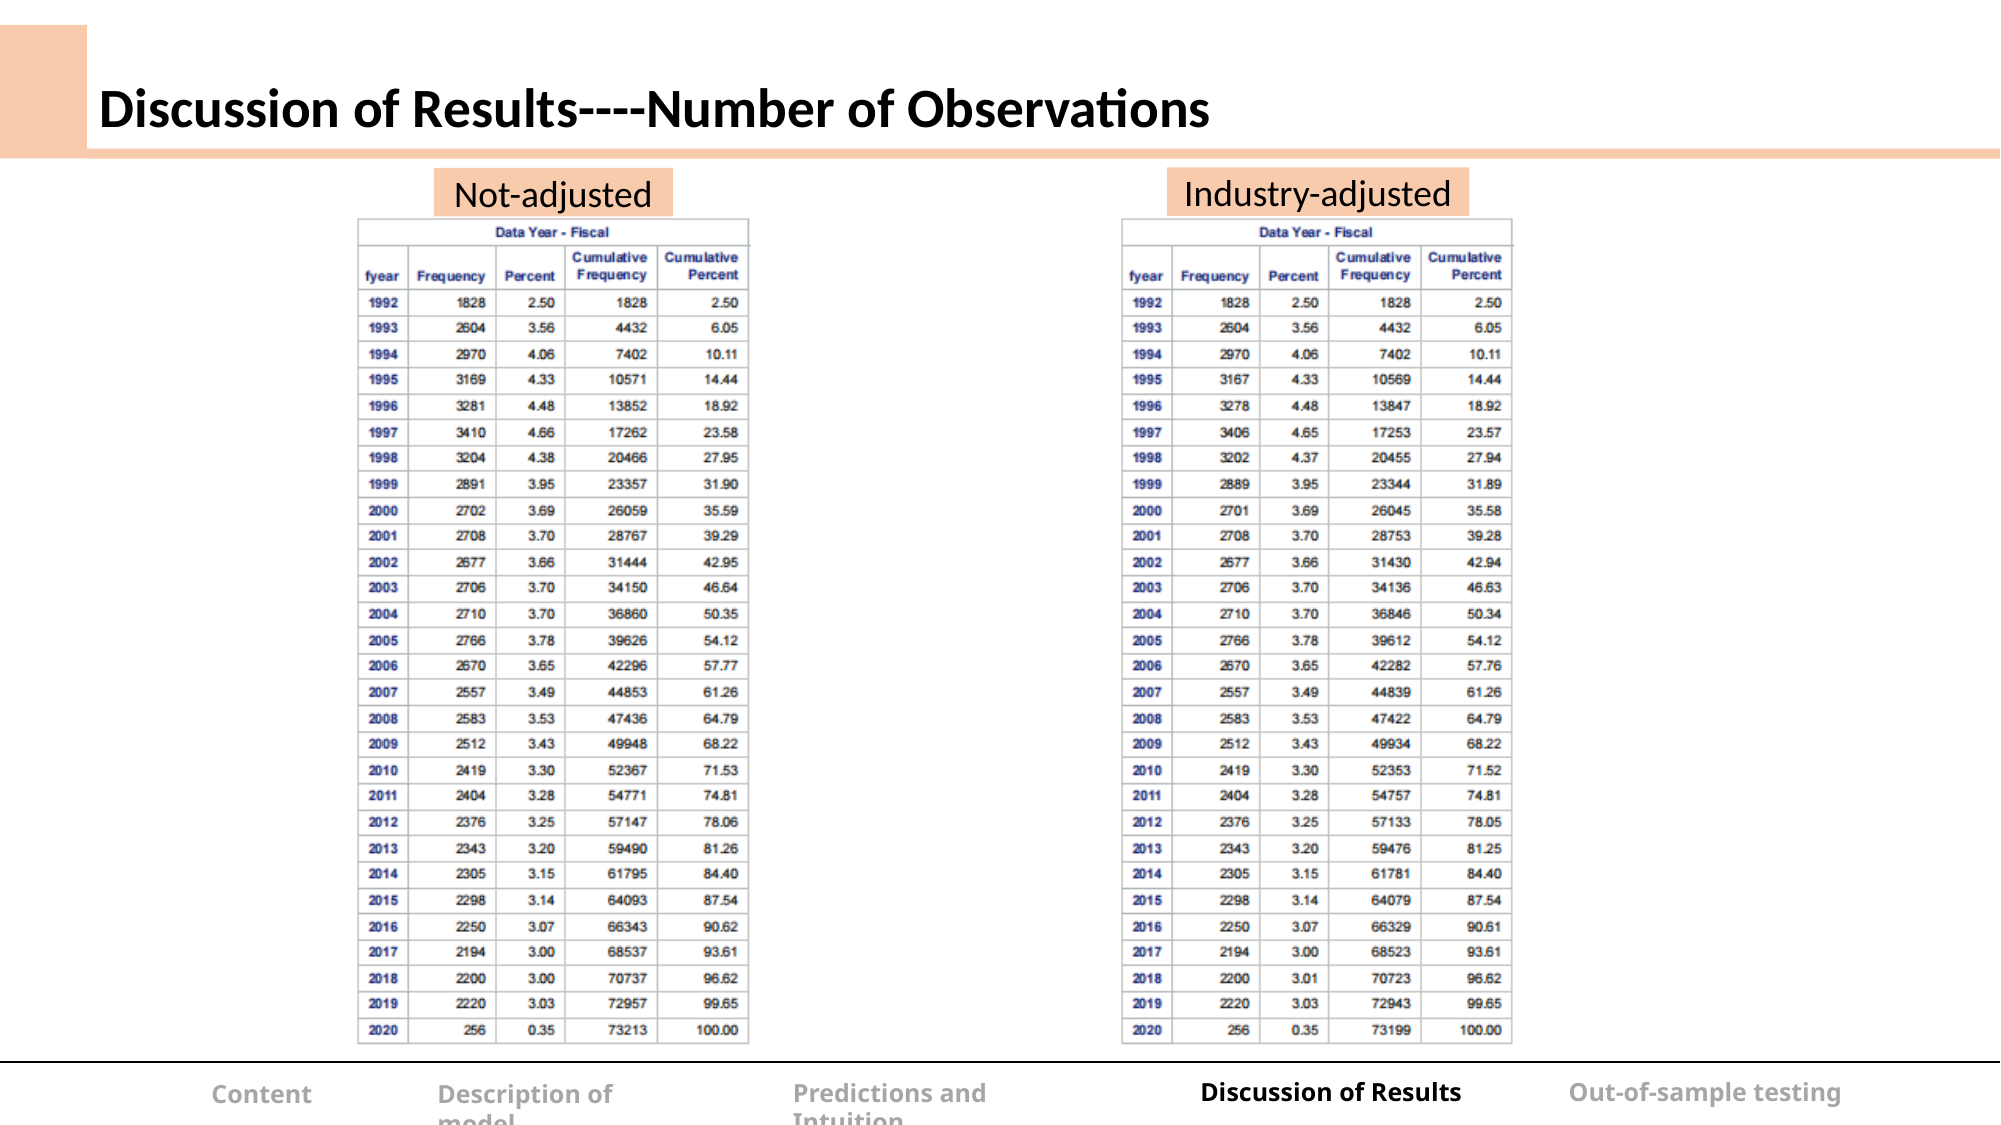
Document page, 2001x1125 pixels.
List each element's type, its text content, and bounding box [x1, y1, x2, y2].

text_box Not-adjusted [433, 167, 674, 217]
text_box Out-of-sample testing [1566, 1074, 1875, 1107]
text_box Discussion of Results [1200, 1074, 1471, 1107]
text_box Predictions and Intuition [790, 1074, 1105, 1125]
picture [356, 217, 751, 1046]
text_box Content [209, 1075, 329, 1108]
text_box Description of model [435, 1076, 692, 1125]
text_box [87, 148, 2000, 159]
text_box Discussion of Results----Number of Observations [84, 65, 2000, 147]
text_box [0, 24, 87, 159]
picture [1120, 217, 1516, 1046]
text_box Industry-adjusted [1166, 166, 1471, 217]
